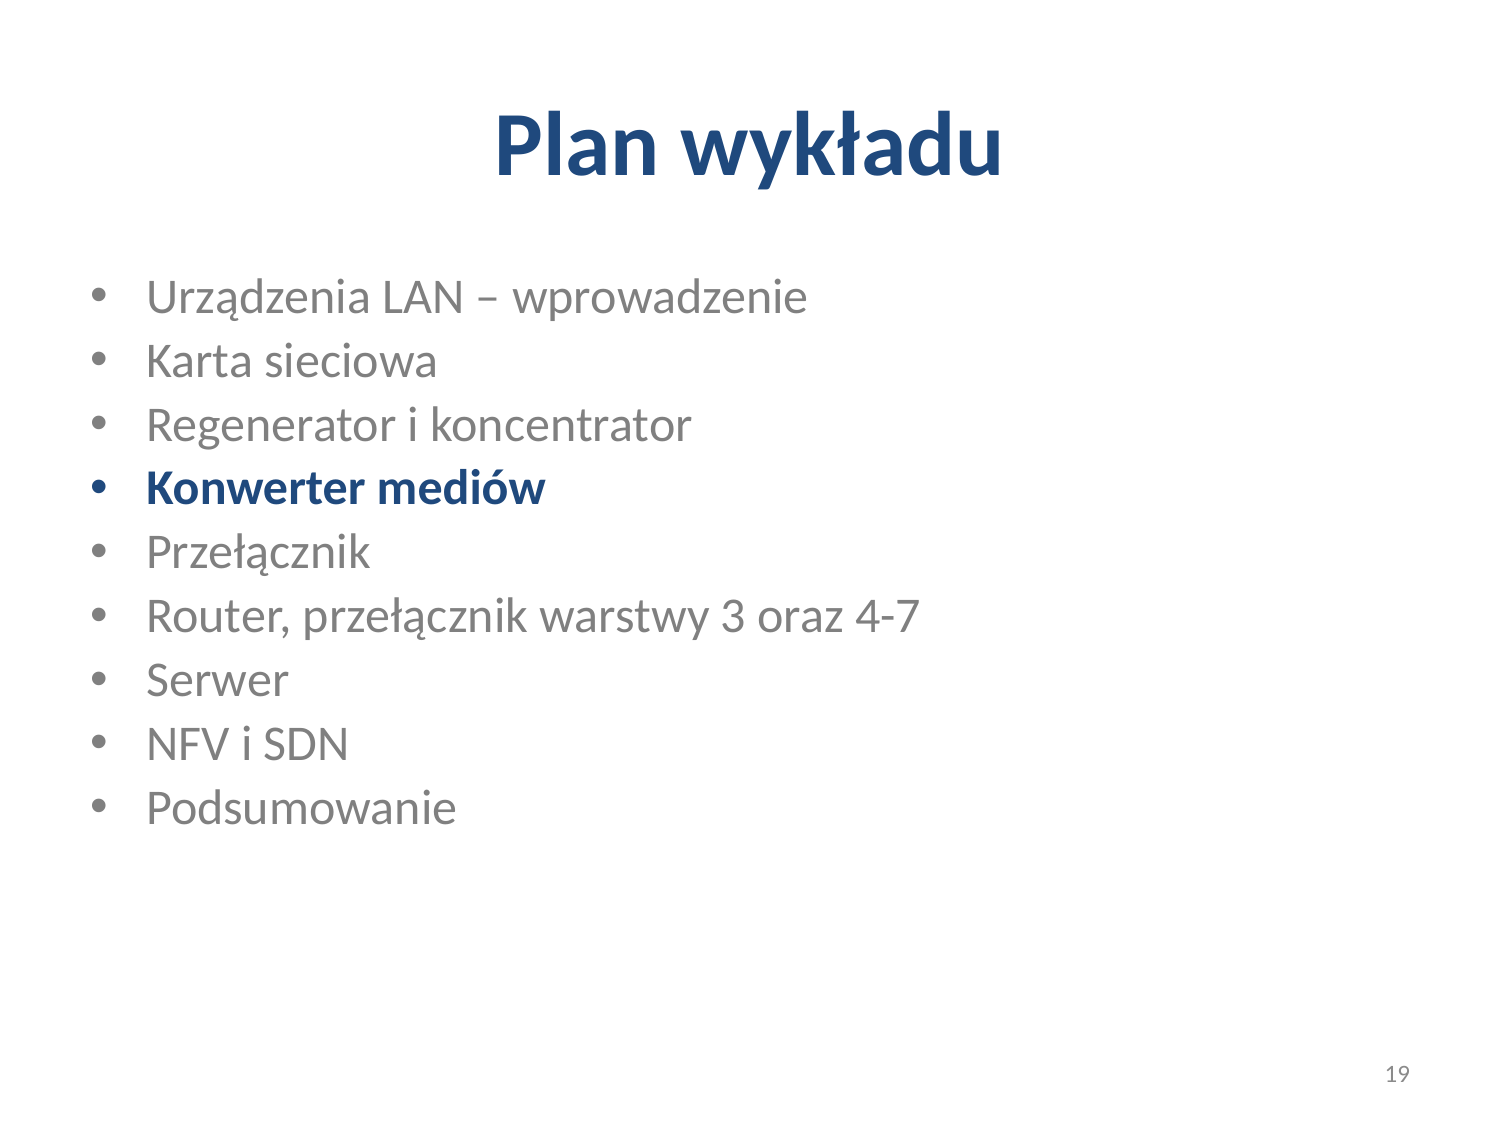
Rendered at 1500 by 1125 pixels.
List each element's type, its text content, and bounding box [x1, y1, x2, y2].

list Urządzenia LAN – wprowadzenie Karta sieciowa Regenerator i koncentrator Konwerter mediów Przełącznik Router, przełącznik warstwy 3 oraz 4-7 Serwer NFV i SDN Podsumowanie [75, 262, 1425, 1005]
slide_number 19 [1074, 1042, 1425, 1103]
title Plan wykładu [75, 45, 1425, 233]
